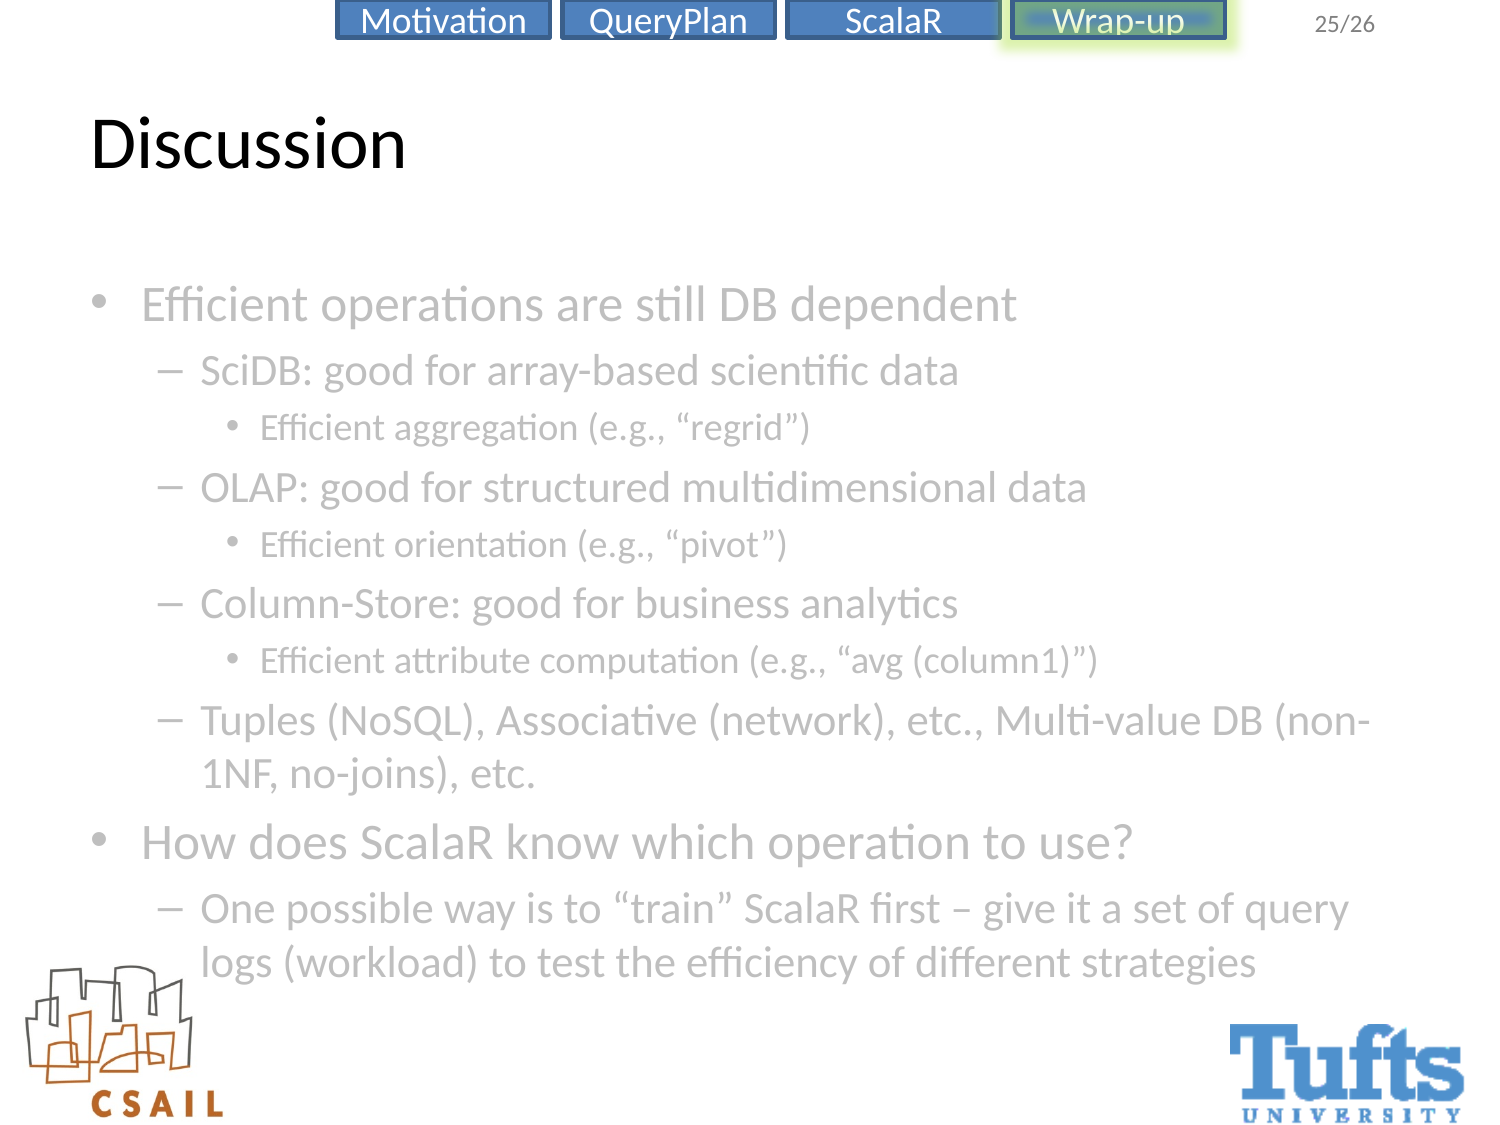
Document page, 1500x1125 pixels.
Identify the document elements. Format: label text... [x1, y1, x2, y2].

title Discussion [75, 45, 1425, 233]
picture [0, 946, 257, 1122]
text_box [1010, 0, 1227, 40]
list Efficient operations are still DB dependent SciDB: good for array-based scientific data Efficient aggregation (e.g., “regrid”) OLAP: good for structured multidimensional data Efficient orientation (e.g., “pivot”) Column-Store: good for business analytics Efficient attribute computation (e.g., “avg (column1)”) Tuples (NoSQL), Associative (network), etc., Multi-value DB (non-1NF, no-joins), etc. How does ScalaR know which operation to use? One possible way is to “train” ScalaR first – give it a set of query logs (workload) to test the efficiency of different strategies [75, 262, 1425, 1005]
picture [1230, 1024, 1500, 1125]
